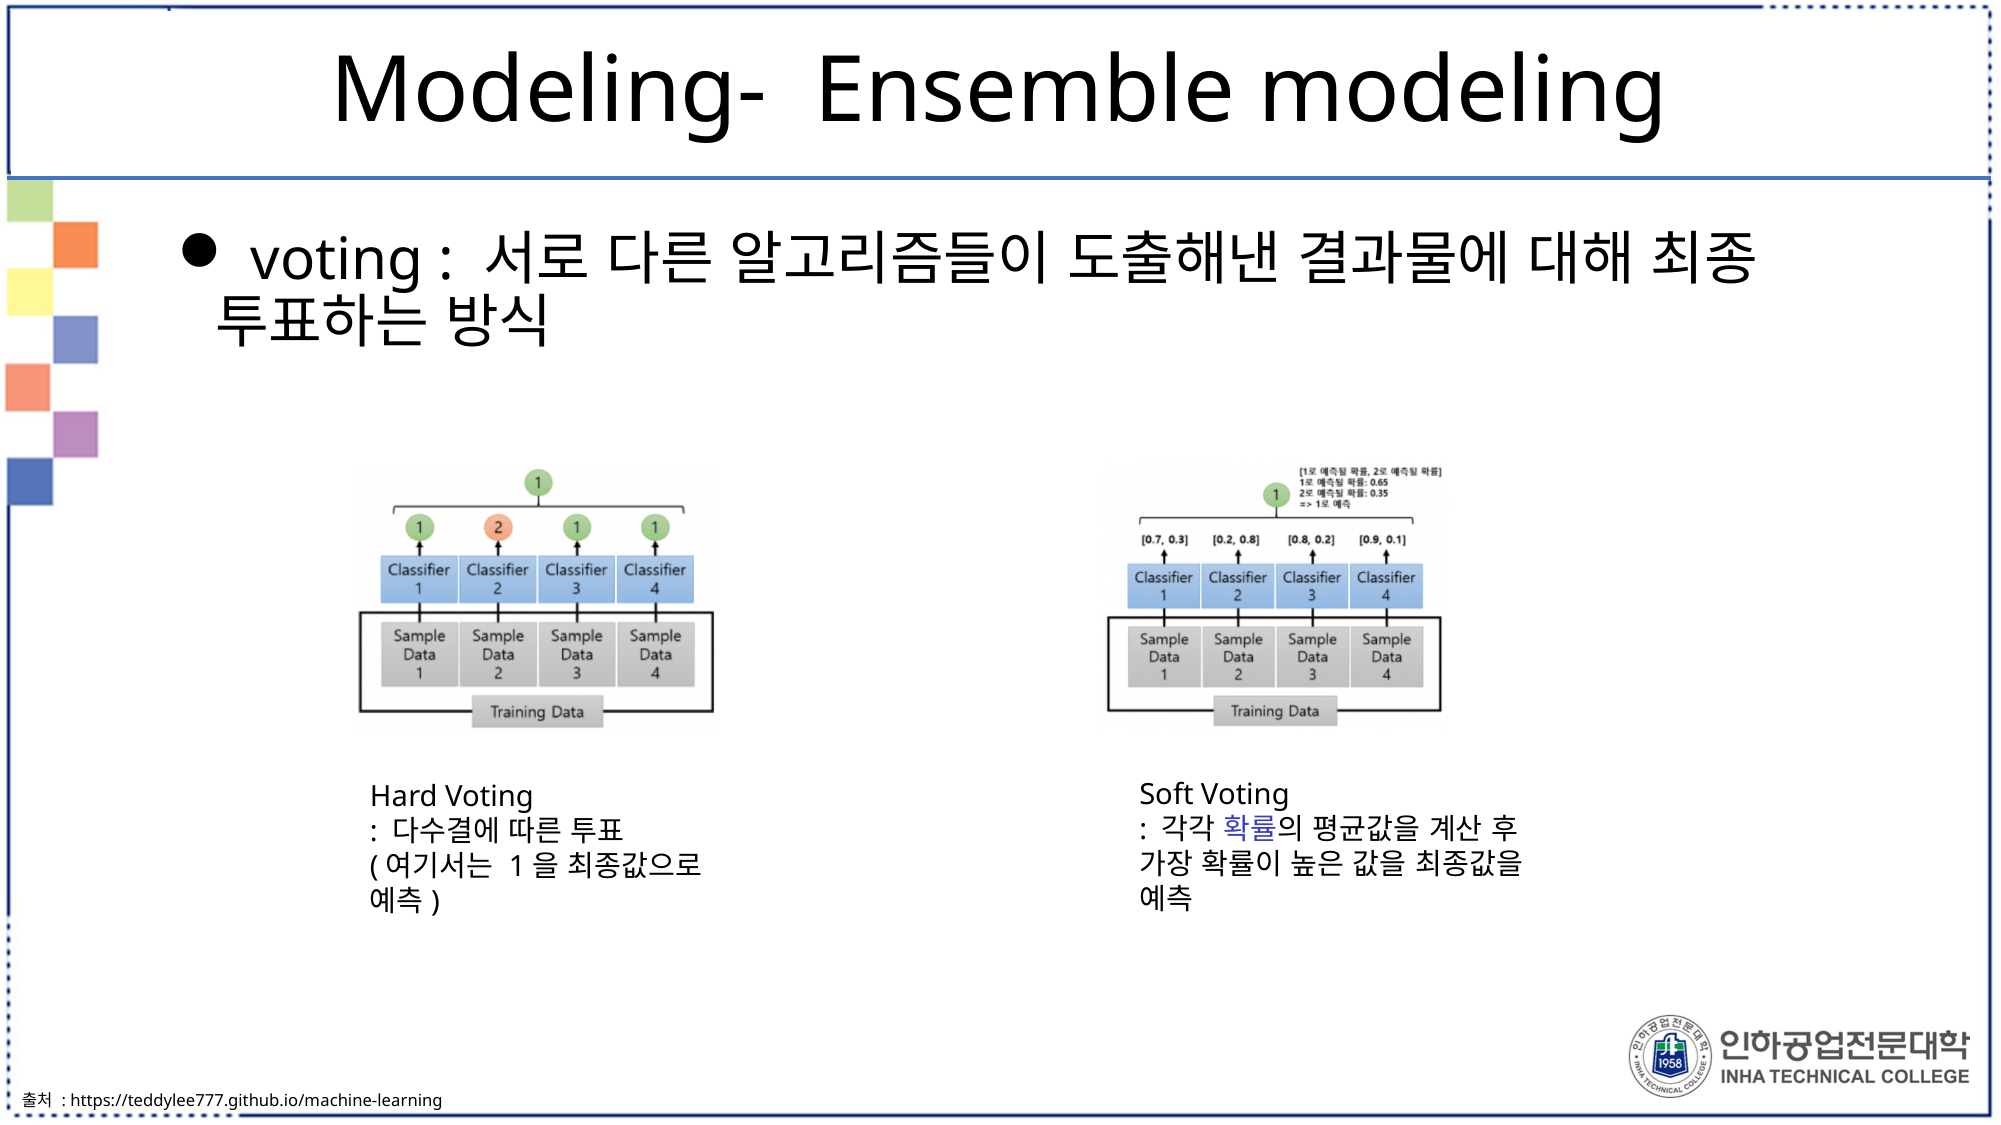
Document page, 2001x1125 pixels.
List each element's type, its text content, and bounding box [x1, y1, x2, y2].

text_box Hard Voting : 다수결에 따른 투표 (여기서는 1을 최종값으로 예측) [355, 770, 779, 925]
text_box Soft Voting : 각각 확률의 평균값을 계산 후 가장 확률이 높은 값을 최종값을 예측 [1124, 767, 1542, 923]
title Modeling- Ensemble modeling [137, 5, 1863, 179]
text_box 출처 : https://teddylee777.github.io/machine-learning [7, 1082, 459, 1118]
text_box voting : 서로 다른 알고리즘들이 도출해낸 결과물에 대해 최종 투표하는 방식 [162, 221, 1888, 1035]
picture [3, 1, 1999, 1125]
